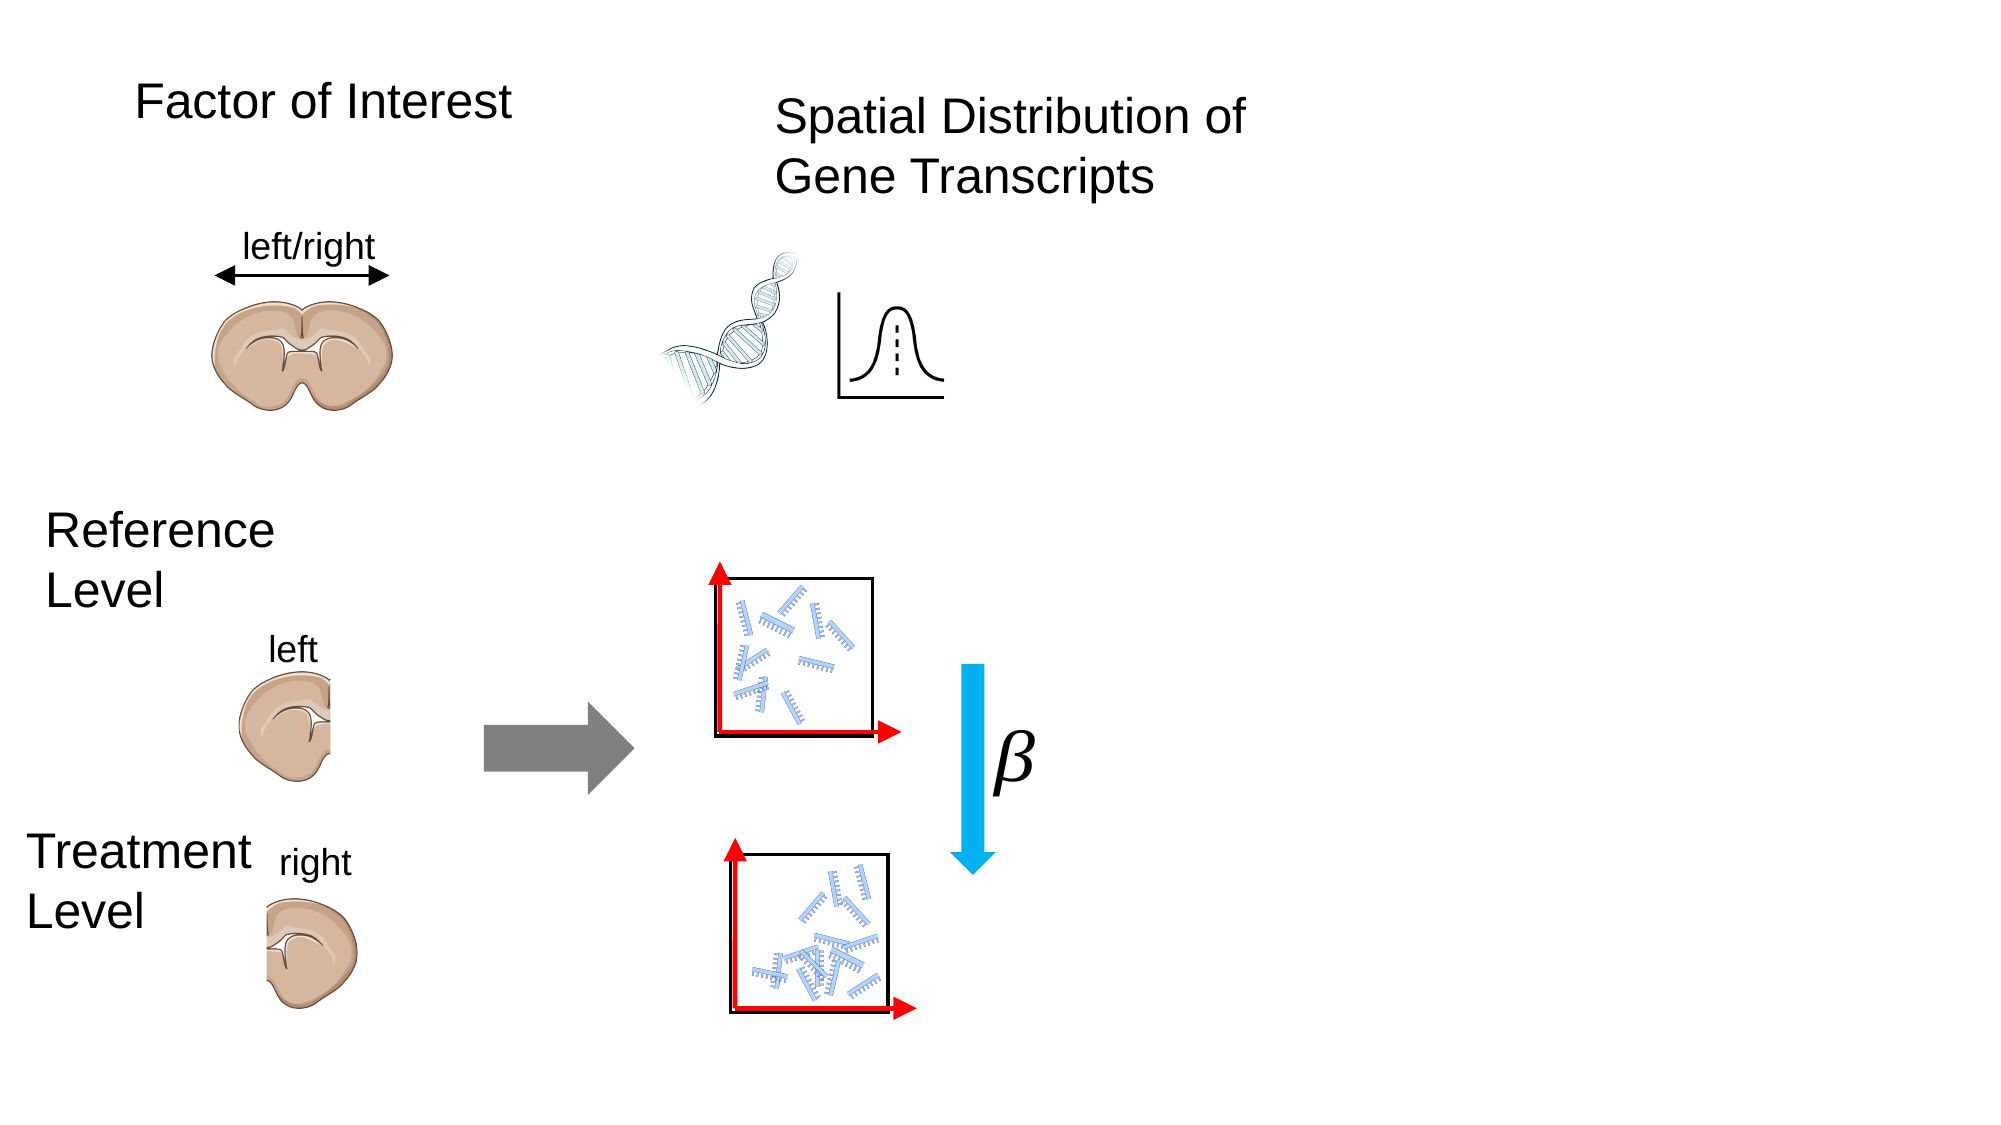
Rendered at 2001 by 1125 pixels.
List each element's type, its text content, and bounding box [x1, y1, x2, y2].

text_box Spatial Distribution of Gene Transcripts [759, 76, 1271, 212]
text_box [946, 662, 1000, 878]
picture [238, 671, 331, 783]
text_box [714, 561, 902, 737]
text_box Reference Level [30, 490, 331, 625]
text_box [730, 837, 918, 1013]
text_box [210, 214, 400, 412]
text_box Factor of Interest [119, 61, 528, 136]
text_box right [311, 830, 406, 890]
text_box Treatment Level [11, 811, 311, 946]
text_box left [202, 617, 384, 678]
picture [653, 242, 966, 422]
text_box [482, 697, 637, 799]
picture [266, 897, 359, 1009]
